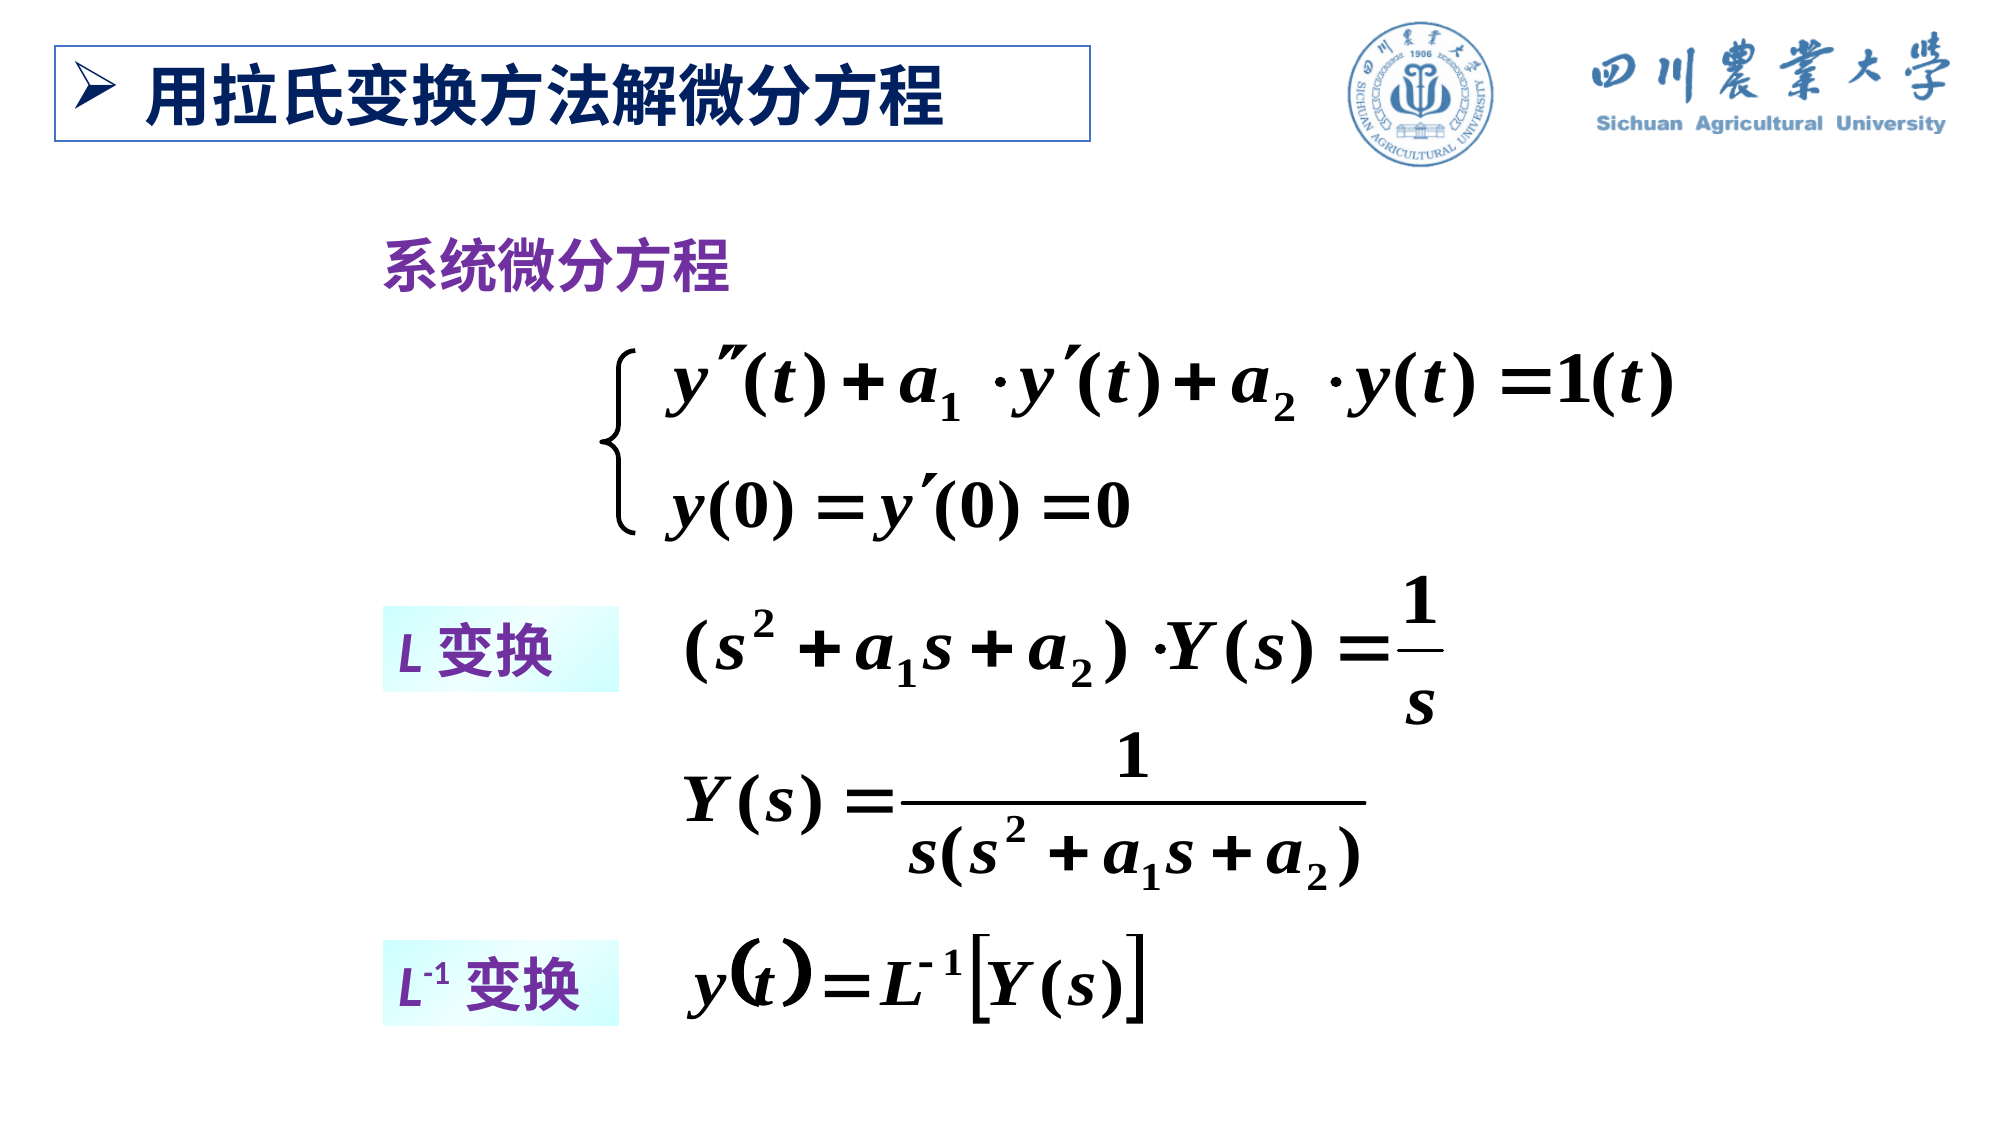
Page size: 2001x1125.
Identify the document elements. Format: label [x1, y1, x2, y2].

text_box [55, 46, 1686, 1033]
